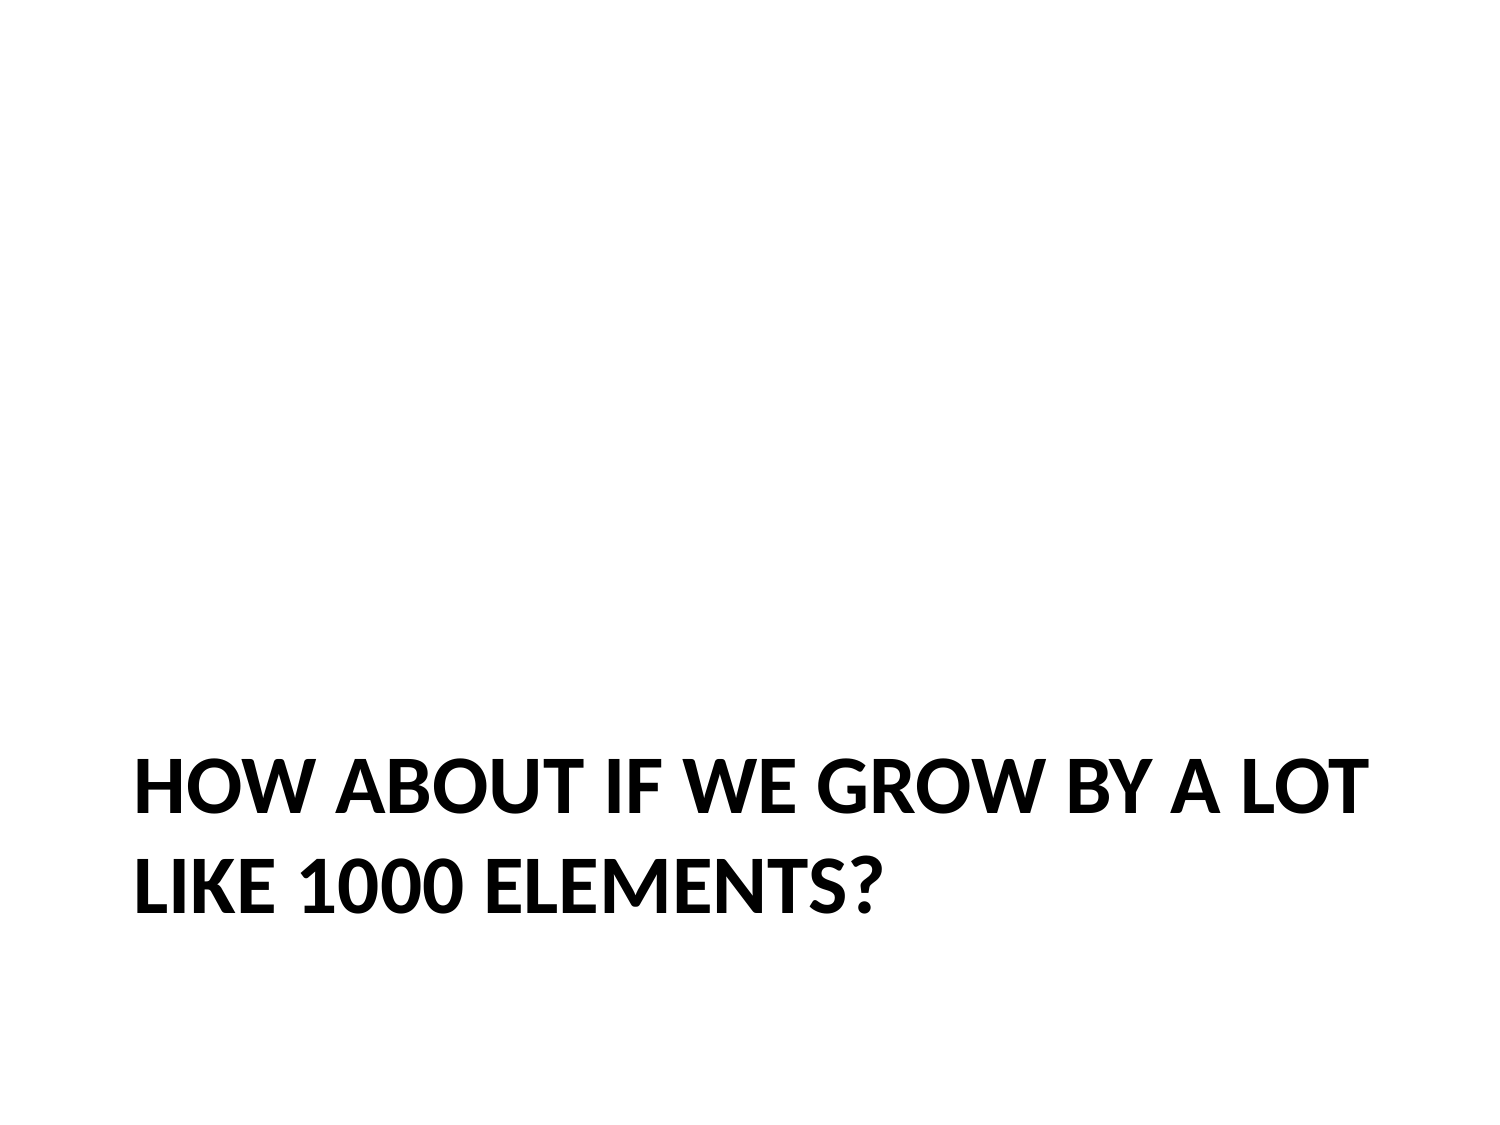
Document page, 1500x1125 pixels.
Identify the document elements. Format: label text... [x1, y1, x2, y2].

title How about if we grow by a lot Like 1000 elements? [118, 722, 1394, 947]
